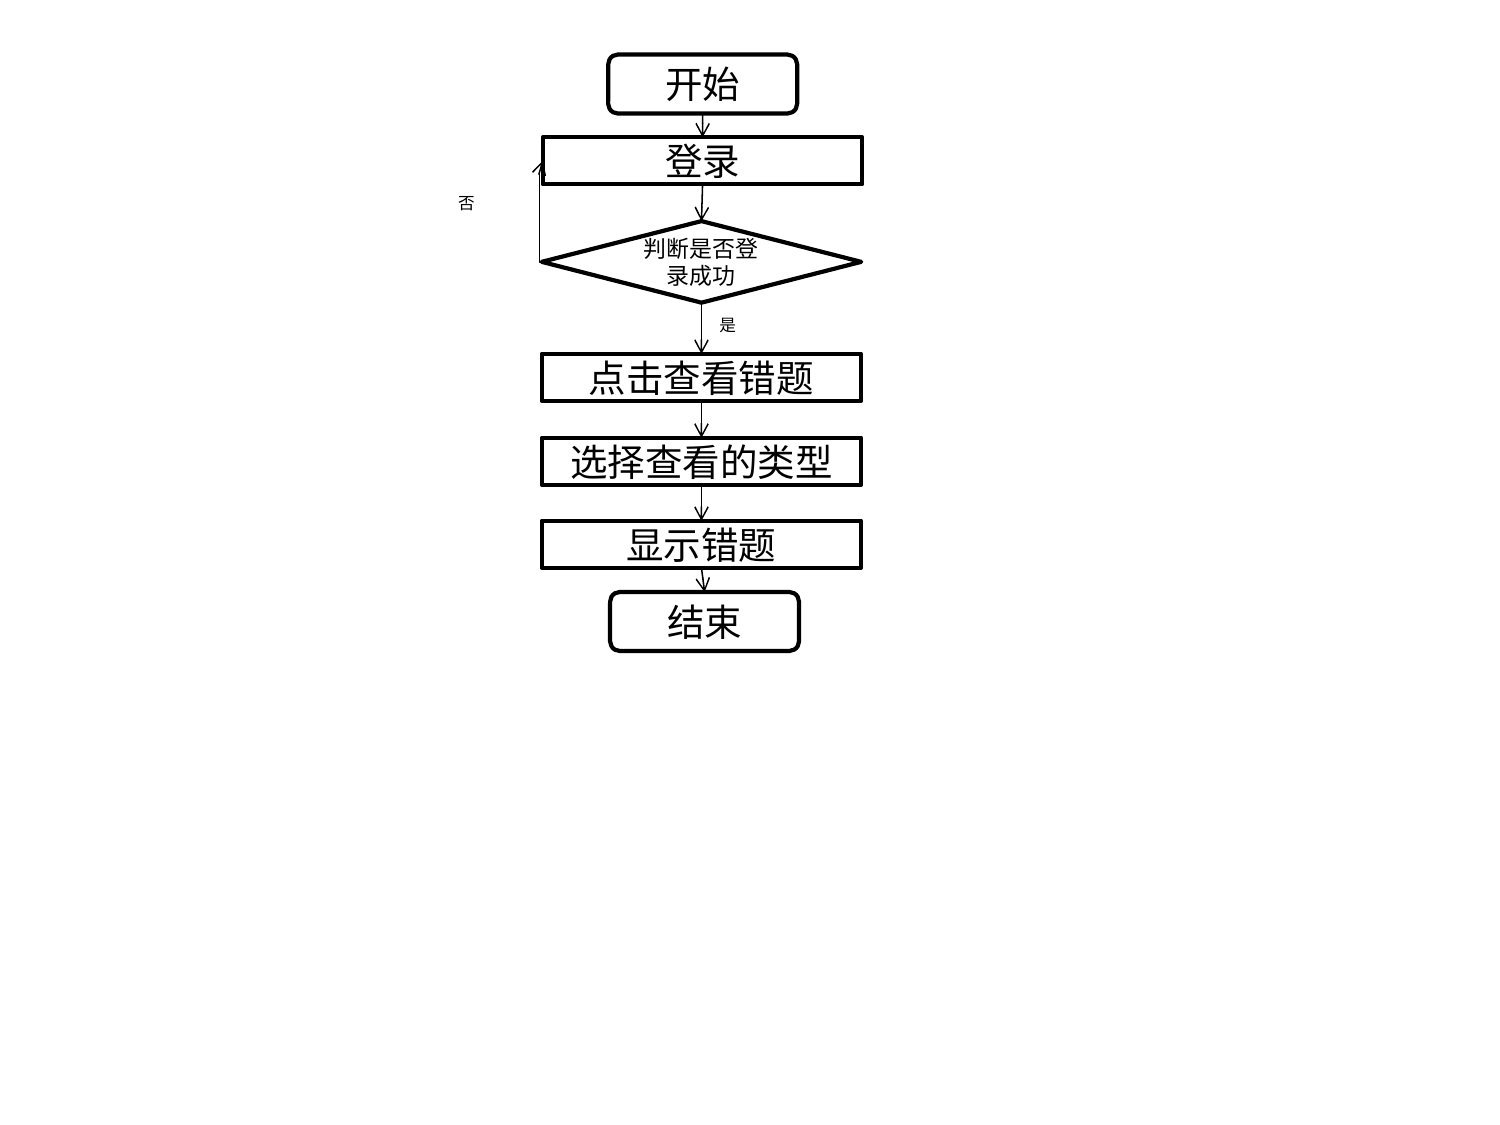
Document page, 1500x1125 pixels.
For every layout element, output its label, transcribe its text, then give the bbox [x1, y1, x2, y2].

text_box 选择查看的类型 [540, 436, 863, 487]
text_box 是 [704, 307, 752, 343]
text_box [701, 567, 705, 593]
text_box 否 [443, 185, 491, 221]
text_box 结束 [607, 589, 802, 654]
text_box 登录 [541, 135, 864, 186]
text_box 开始 [606, 52, 800, 116]
text_box 判断是否登录成功 [546, 220, 864, 305]
text_box 点击查看错题 [540, 352, 863, 403]
text_box 显示错题 [540, 519, 863, 570]
